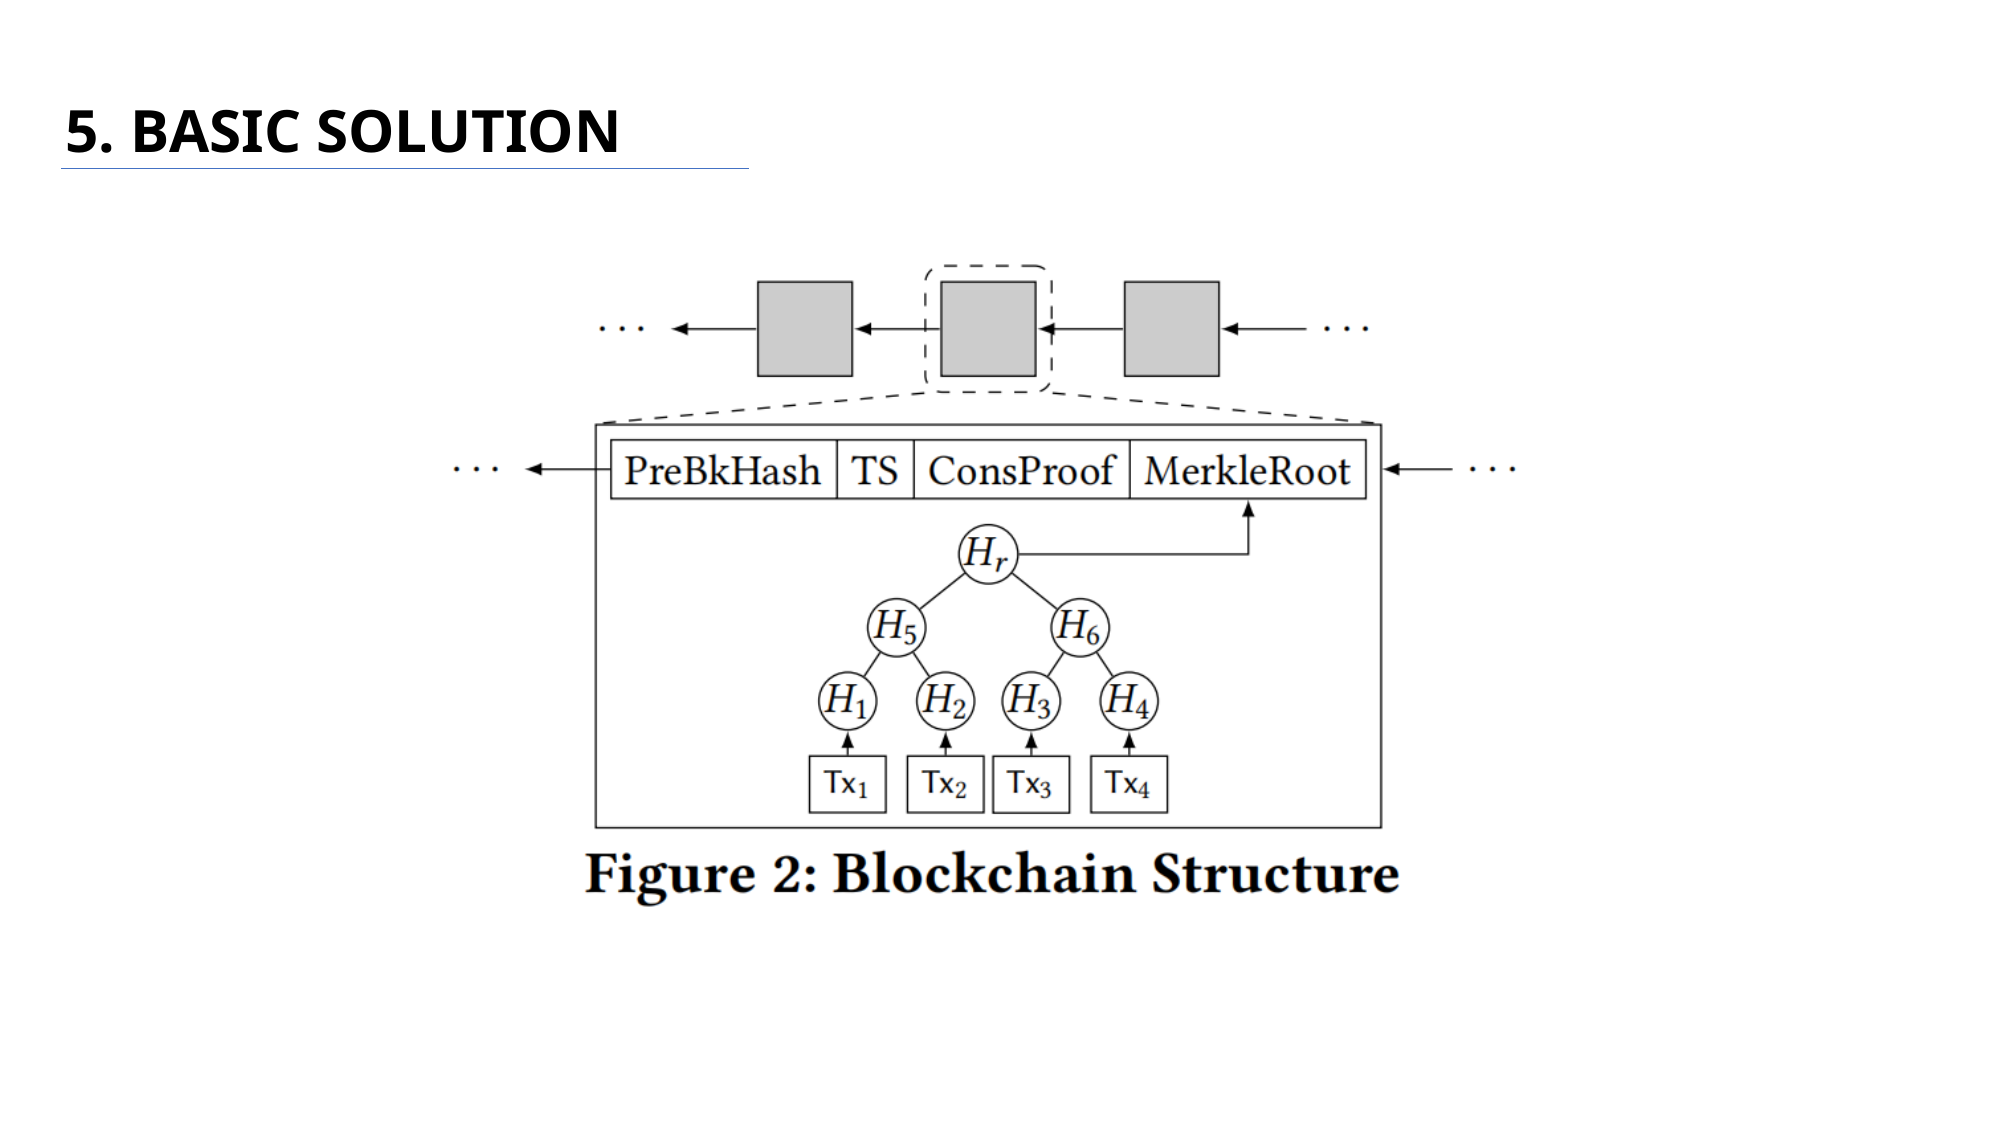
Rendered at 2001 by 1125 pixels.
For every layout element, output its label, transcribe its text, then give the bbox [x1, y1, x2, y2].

text_box 5. BASIC SOLUTION [50, 86, 637, 172]
picture [409, 205, 1592, 920]
